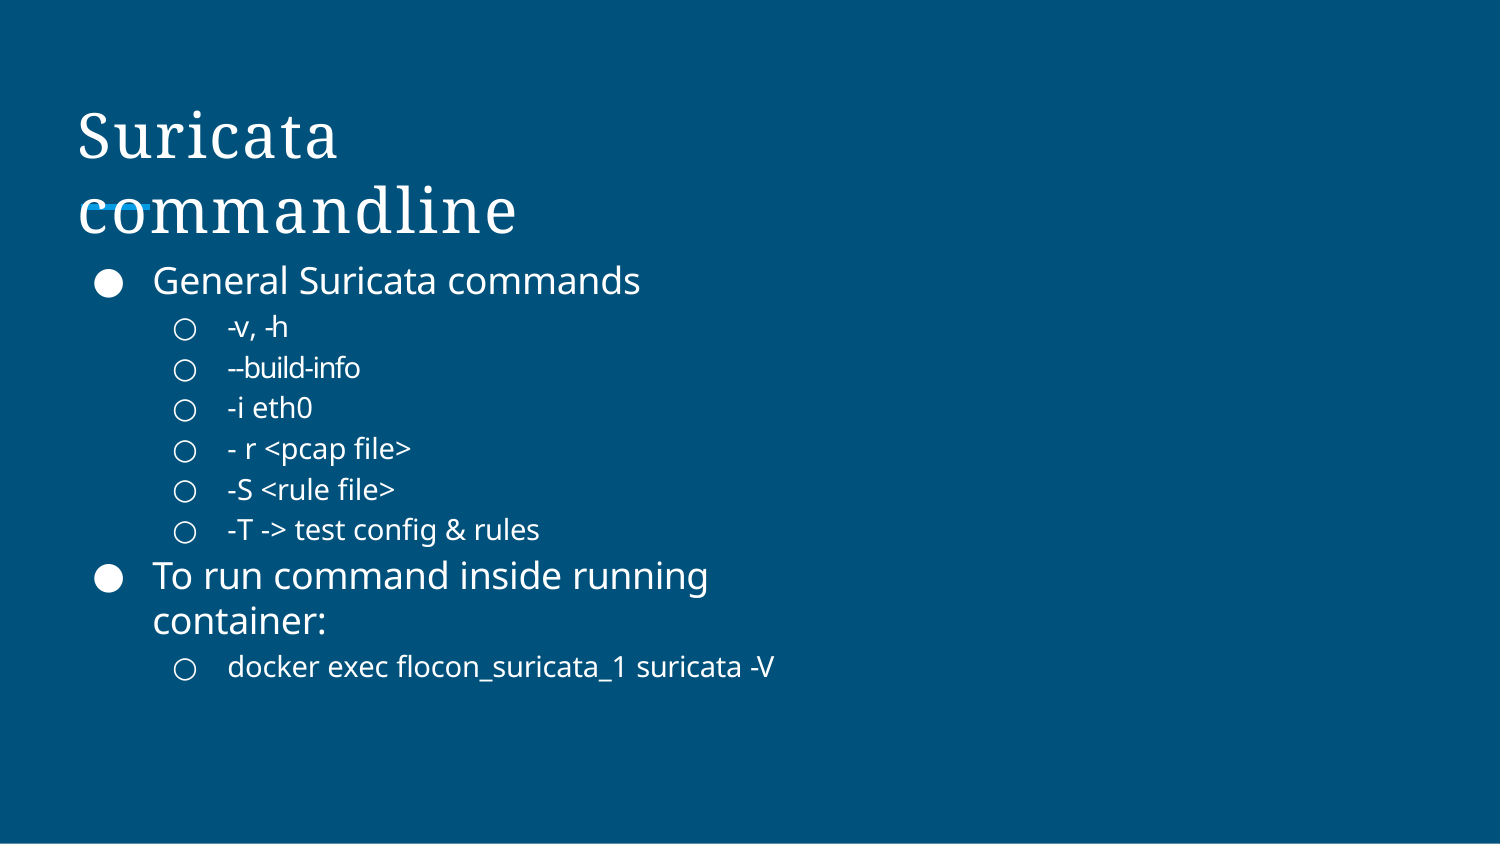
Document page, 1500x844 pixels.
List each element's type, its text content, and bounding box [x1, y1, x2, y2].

text_box General Suricata commands -v, -h --build-info -i eth0 - r <pcap file> -S <rule file> -T -> test config & rules To run command inside running container: docker exec flocon_suricata_1 suricata -V [90, 245, 858, 684]
title Suricata commandline [75, 94, 756, 247]
